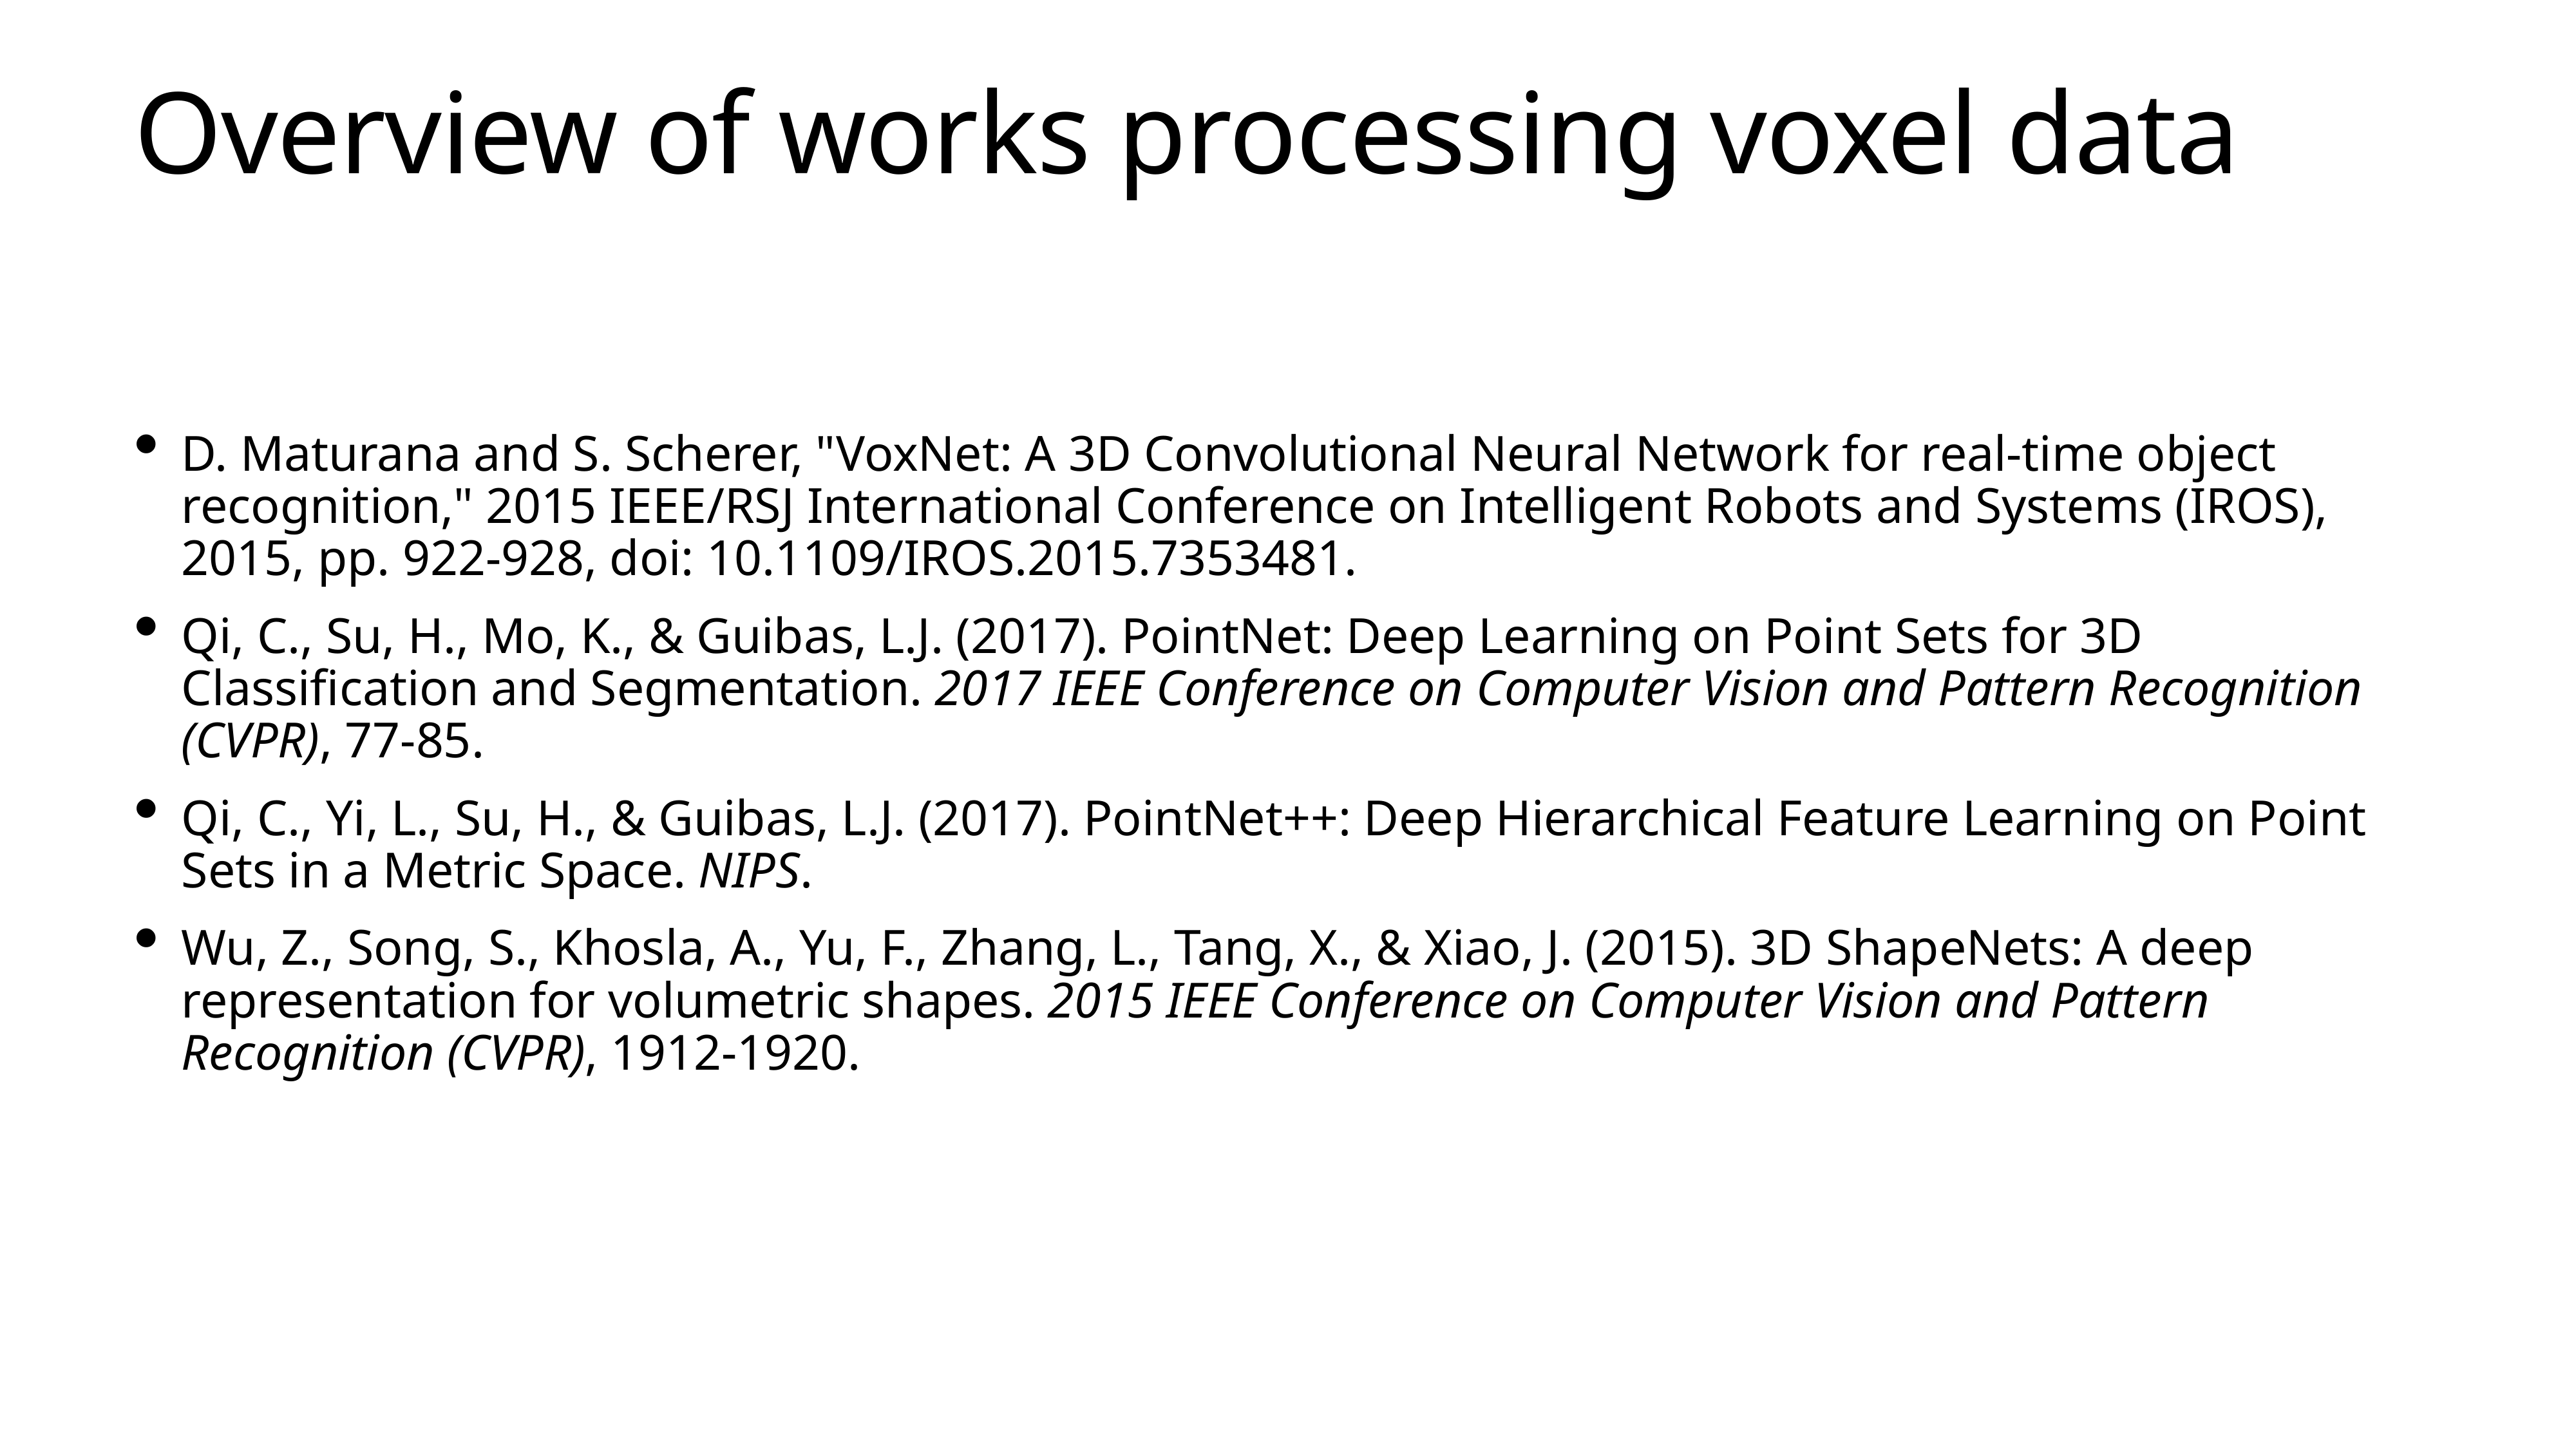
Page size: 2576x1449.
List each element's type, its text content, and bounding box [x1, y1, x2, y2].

list D. Maturana and S. Scherer, "VoxNet: A 3D Convolutional Neural Network for real-time object recognition," 2015 IEEE/RSJ International Conference on Intelligent Robots and Systems (IROS), 2015, pp. 922-928, doi: 10.1109/IROS.2015.7353481. Qi, C., Su, H., Mo, K., & Guibas, L.J. (2017). PointNet: Deep Learning on Point Sets for 3D Classification and Segmentation. 2017 IEEE Conference on Computer Vision and Pattern Recognition (CVPR), 77-85. Qi, C., Yi, L., Su, H., & Guibas, L.J. (2017). PointNet++: Deep Hierarchical Feature Learning on Point Sets in a Metric Space. NIPS. Wu, Z., Song, S., Khosla, A., Yu, F., Zhang, L., Tang, X., & Xiao, J. (2015). 3D ShapeNets: A deep representation for volumetric shapes. 2015 IEEE Conference on Computer Vision and Pattern Recognition (CVPR), 1912-1920. [128, 423, 2448, 1321]
title Overview of works processing voxel data [128, 81, 2448, 265]
